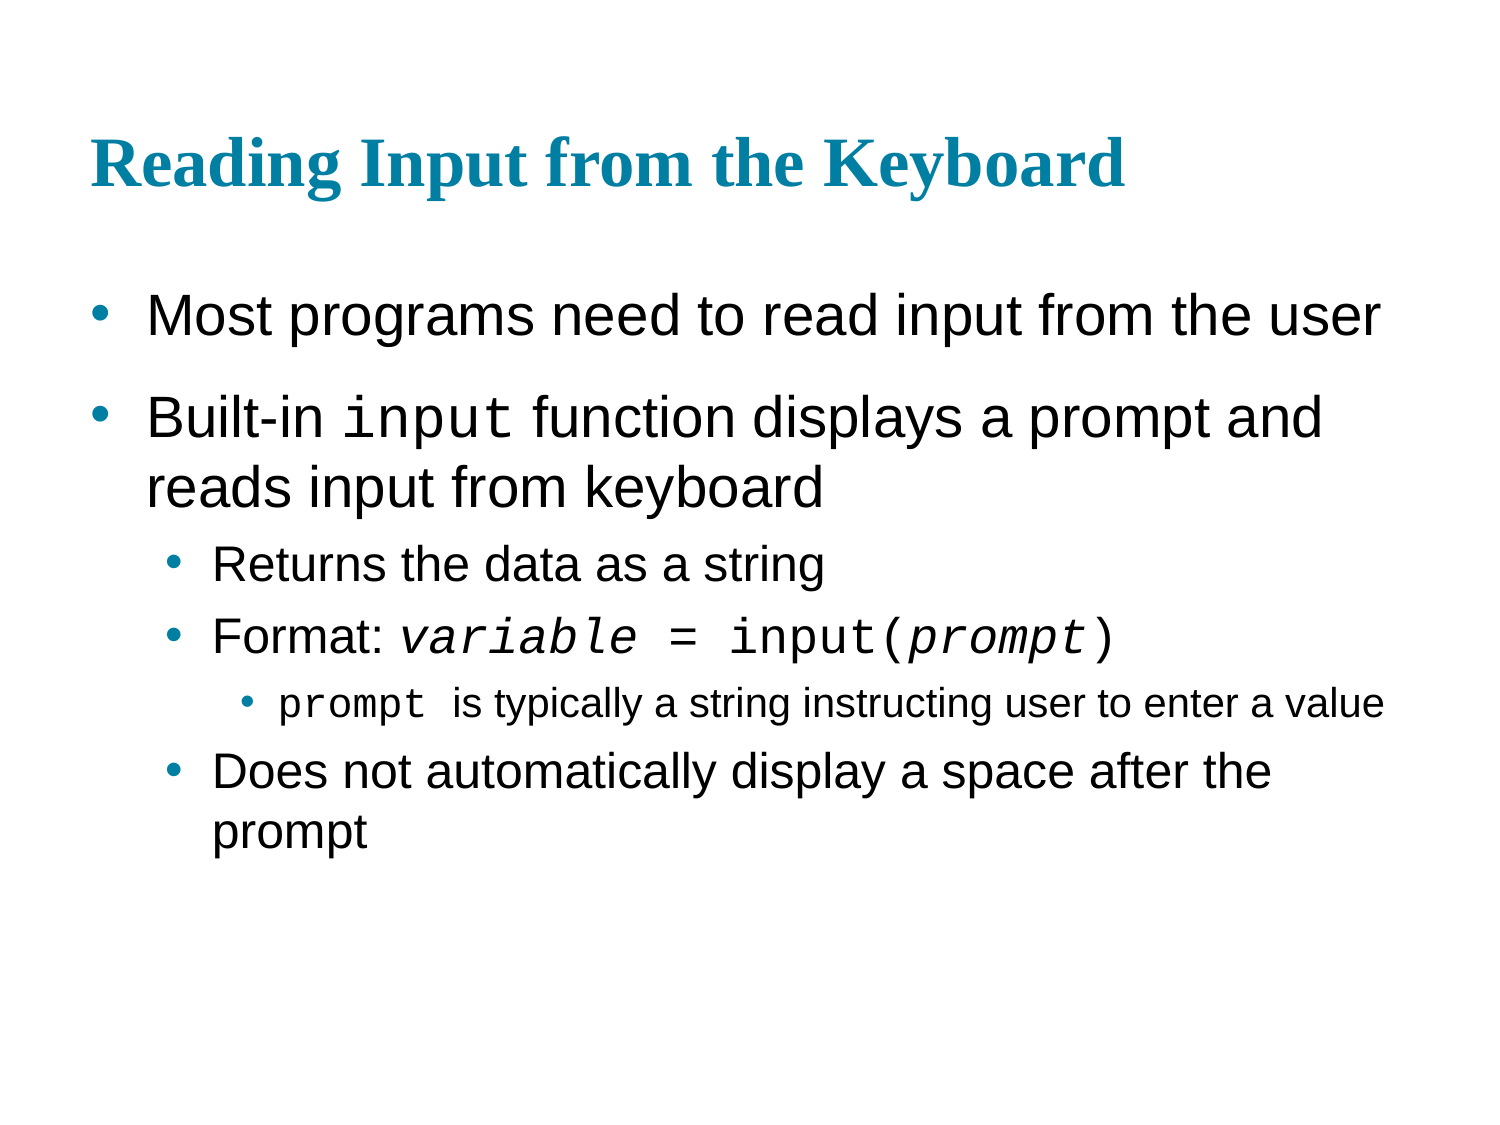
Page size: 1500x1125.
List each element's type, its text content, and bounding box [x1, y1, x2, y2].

title Reading Input from the Keyboard [75, 35, 1425, 216]
list Most programs need to read input from the user Built-in input function displays a prompt and reads input from keyboard Returns the data as a string Format: variable = input(prompt) prompt is typically a string instructing user to enter a value Does not automatically display a space after the prompt [75, 262, 1425, 989]
